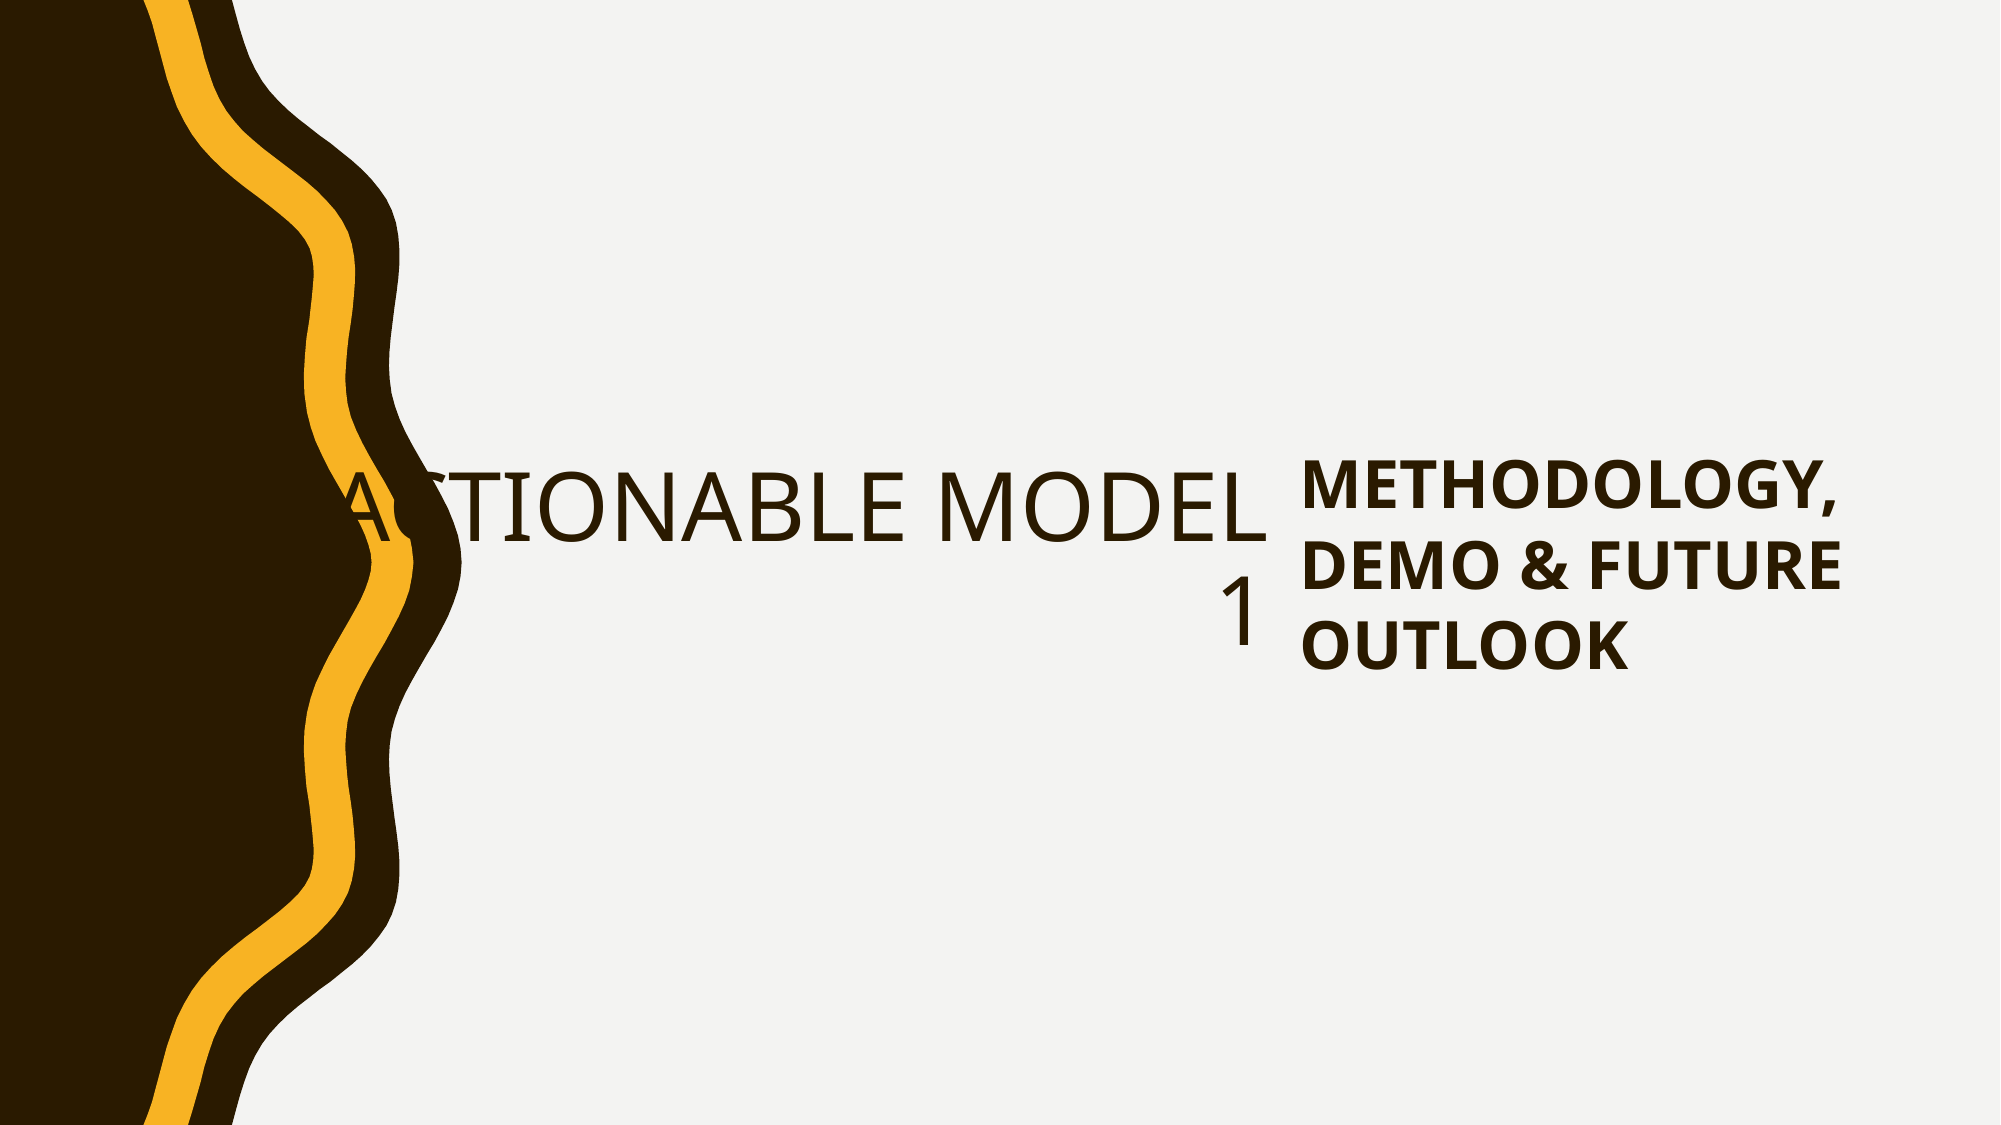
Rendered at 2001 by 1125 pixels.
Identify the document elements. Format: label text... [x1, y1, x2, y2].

title ACTIONABLE MODEL 1 [276, 202, 1285, 923]
list METHODOLOGY, DEMO & FUTURE OUTLOOK [1284, 213, 1994, 912]
